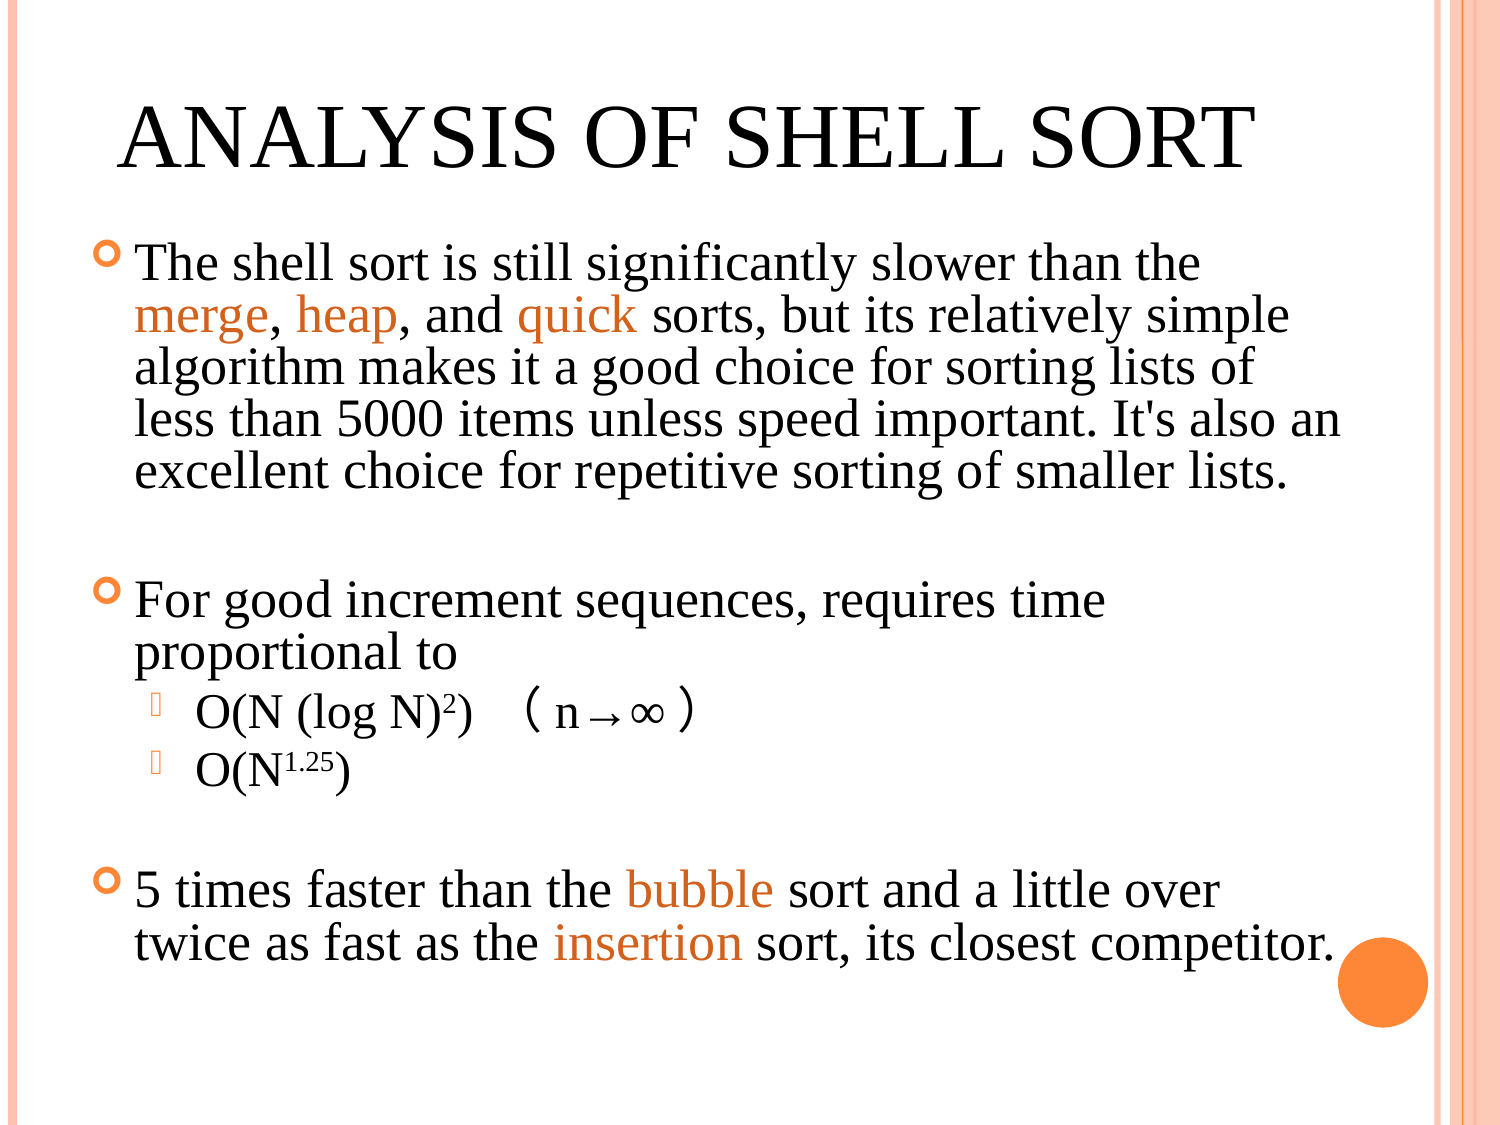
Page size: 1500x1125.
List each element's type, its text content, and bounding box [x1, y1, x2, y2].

title ANALYSIS OF SHELL SORT [74, 62, 1301, 194]
list The shell sort is still significantly slower than the merge, heap, and quick sorts, but its relatively simple algorithm makes it a good choice for sorting lists of less than 5000 items unless speed important. It's also an excellent choice for repetitive sorting of smaller lists. For good increment sequences, requires time proportional to O(N (log N)2) （n→∞） O(N1.25) 5 times faster than the bubble sort and a little over twice as fast as the insertion sort, its closest competitor. [74, 231, 1365, 1032]
